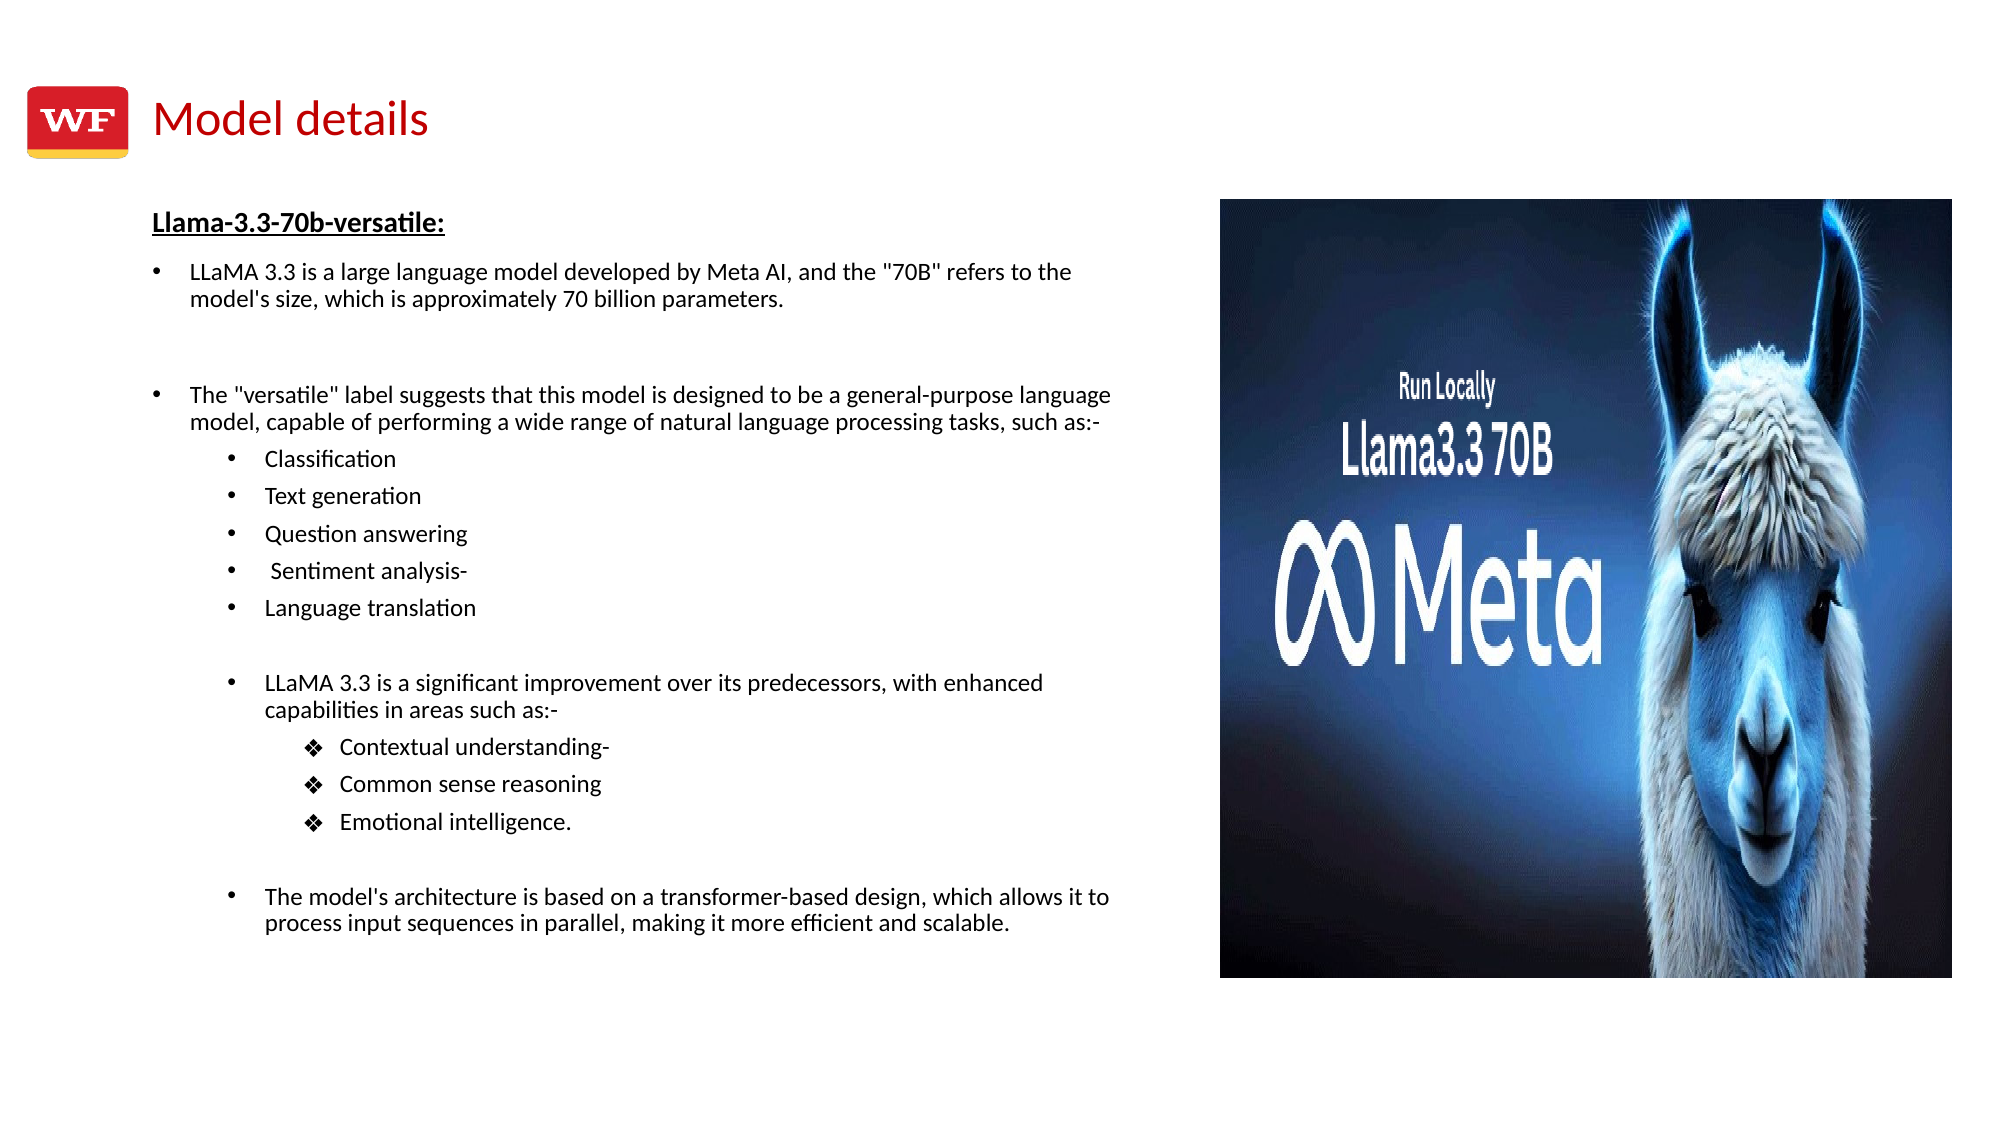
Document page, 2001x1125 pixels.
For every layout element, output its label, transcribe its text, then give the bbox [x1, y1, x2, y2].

picture [16, 79, 138, 165]
picture [1220, 199, 1952, 979]
list Llama-3.3-70b-versatile: LLaMA 3.3 is a large language model developed by Meta AI, and the "70B" refers to the model's size, which is approximately 70 billion parameters. The "versatile" label suggests that this model is designed to be a general-purpose language model, capable of performing a wide range of natural language processing tasks, such as:- Classification Text generation Question answering Sentiment analysis- Language translation LLaMA 3.3 is a significant improvement over its predecessors, with enhanced capabilities in areas such as:- Contextual understanding- Common sense reasoning Emotional intelligence. The model's architecture is based on a transformer-based design, which allows it to process input sequences in parallel, making it more efficient and scalable. [137, 199, 1130, 1014]
title Model details [137, 59, 1863, 180]
